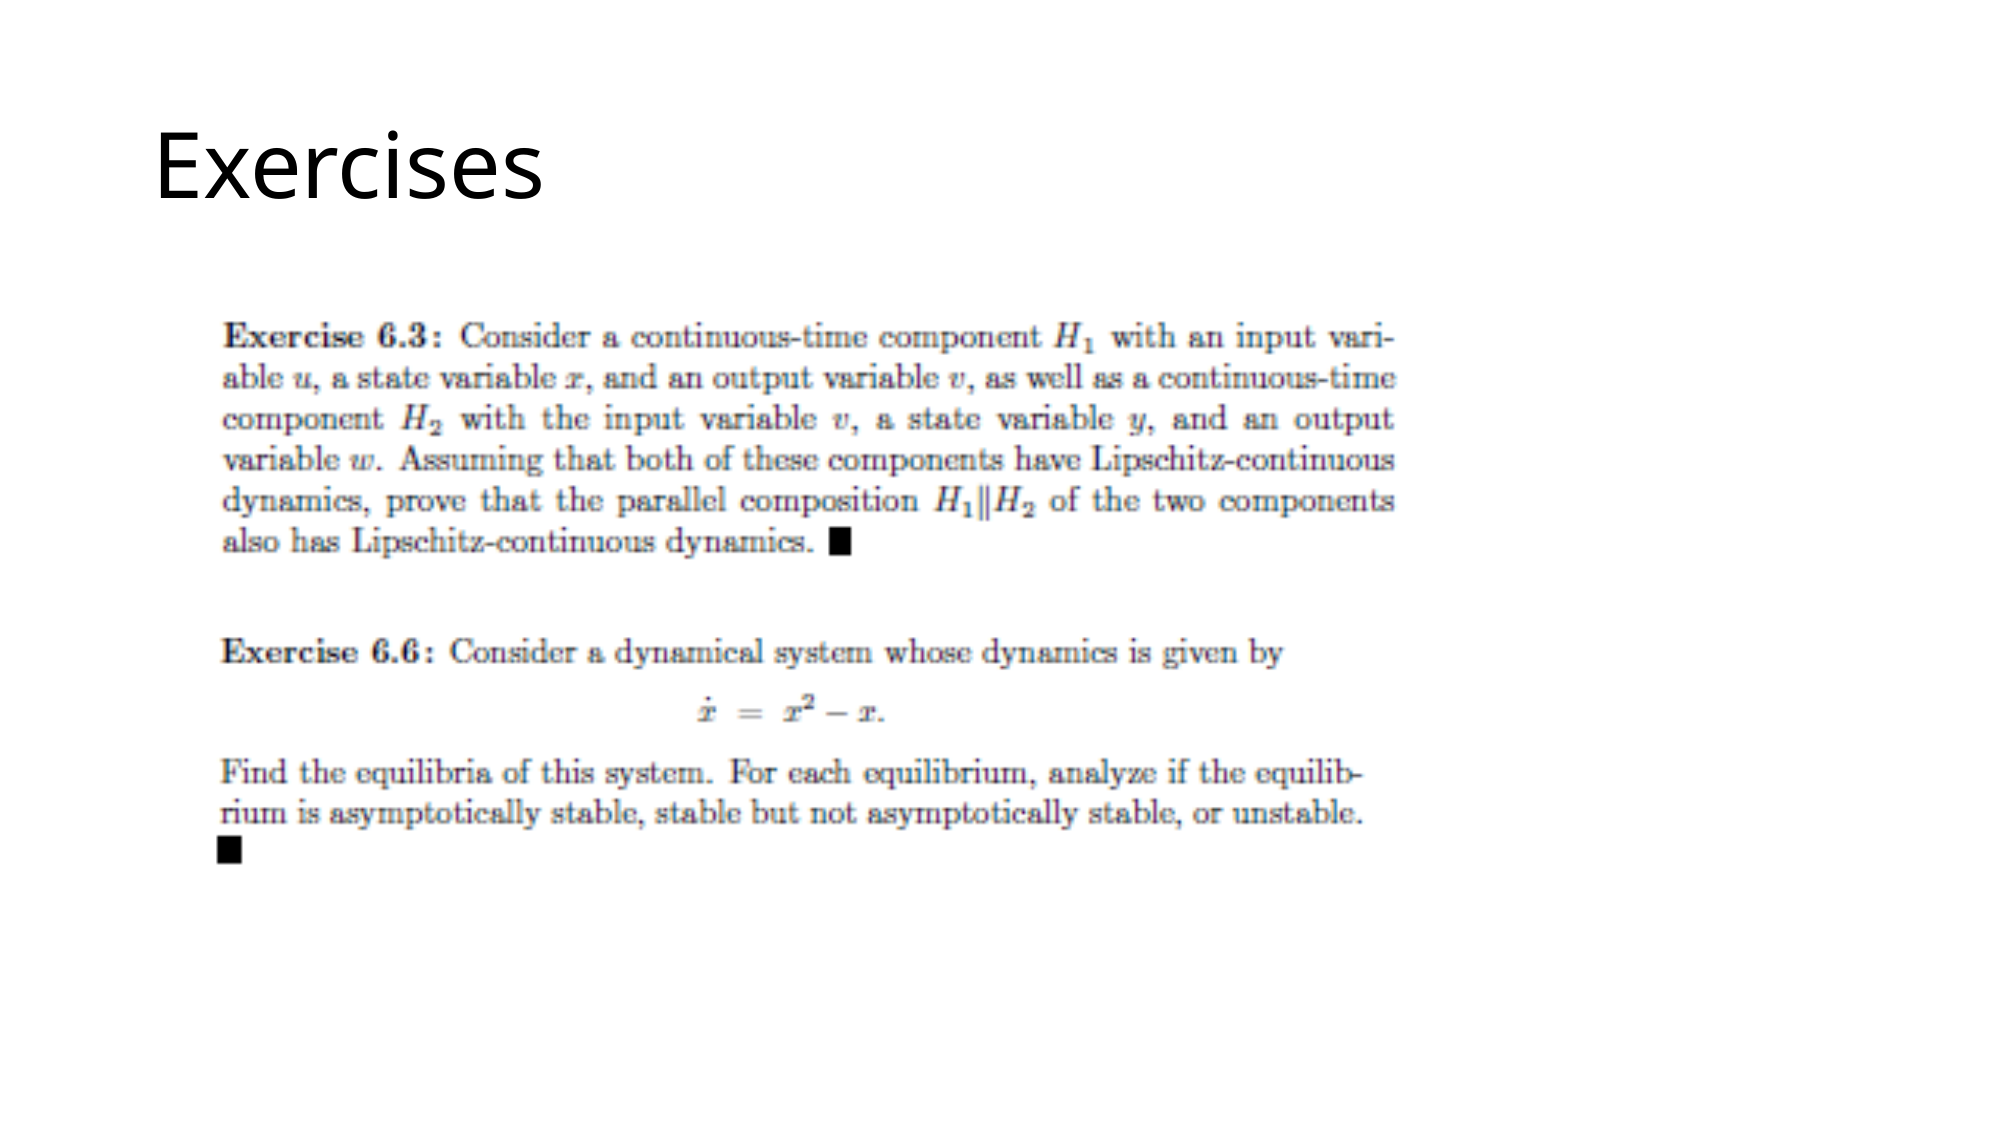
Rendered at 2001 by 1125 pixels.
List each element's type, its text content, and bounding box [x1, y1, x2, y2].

picture [209, 633, 1381, 874]
title Exercises [137, 59, 1863, 278]
picture [209, 317, 1439, 566]
